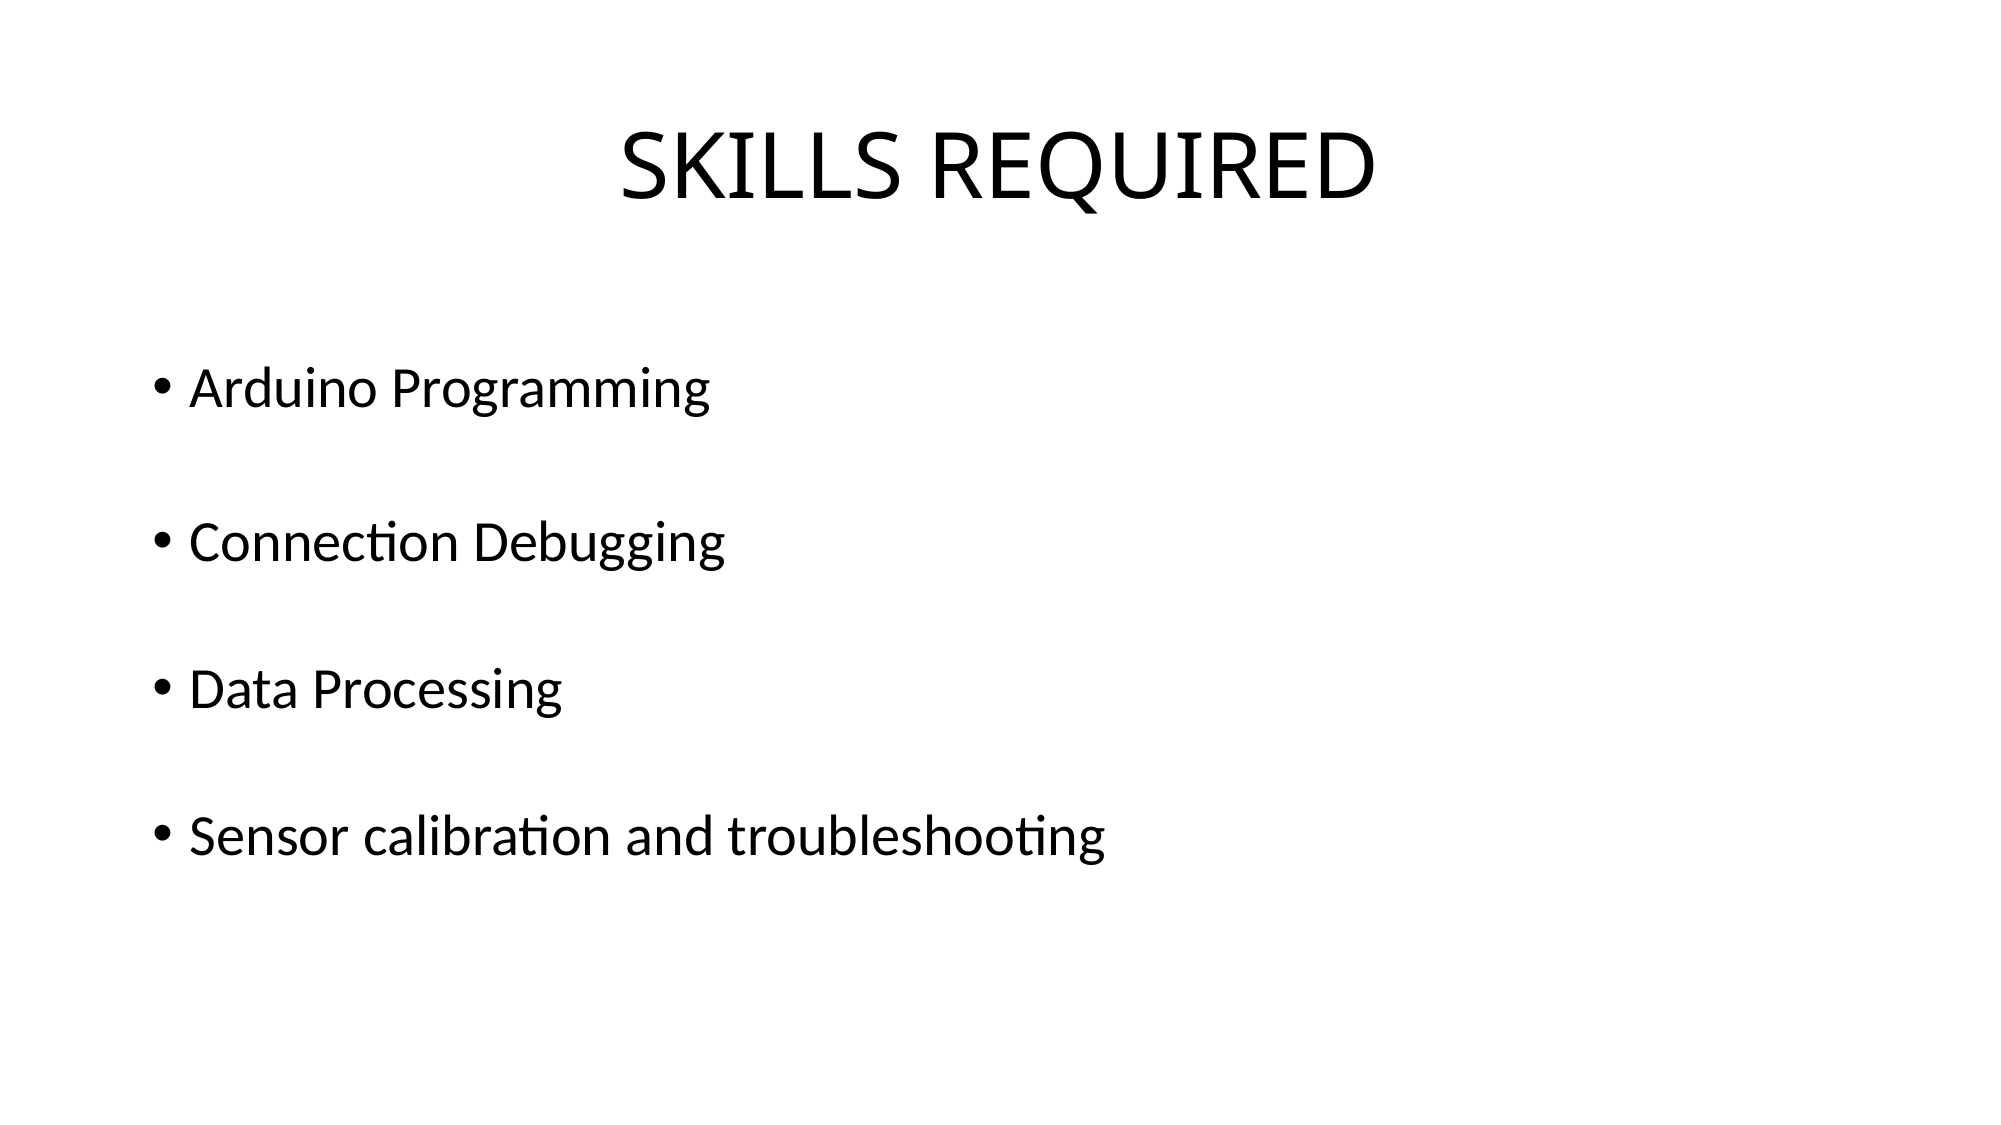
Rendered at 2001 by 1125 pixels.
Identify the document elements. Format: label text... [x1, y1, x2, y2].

list Arduino Programming Connection Debugging Data Processing Sensor calibration and troubleshooting [137, 349, 1863, 1064]
title SKILLS REQUIRED [137, 59, 1863, 278]
